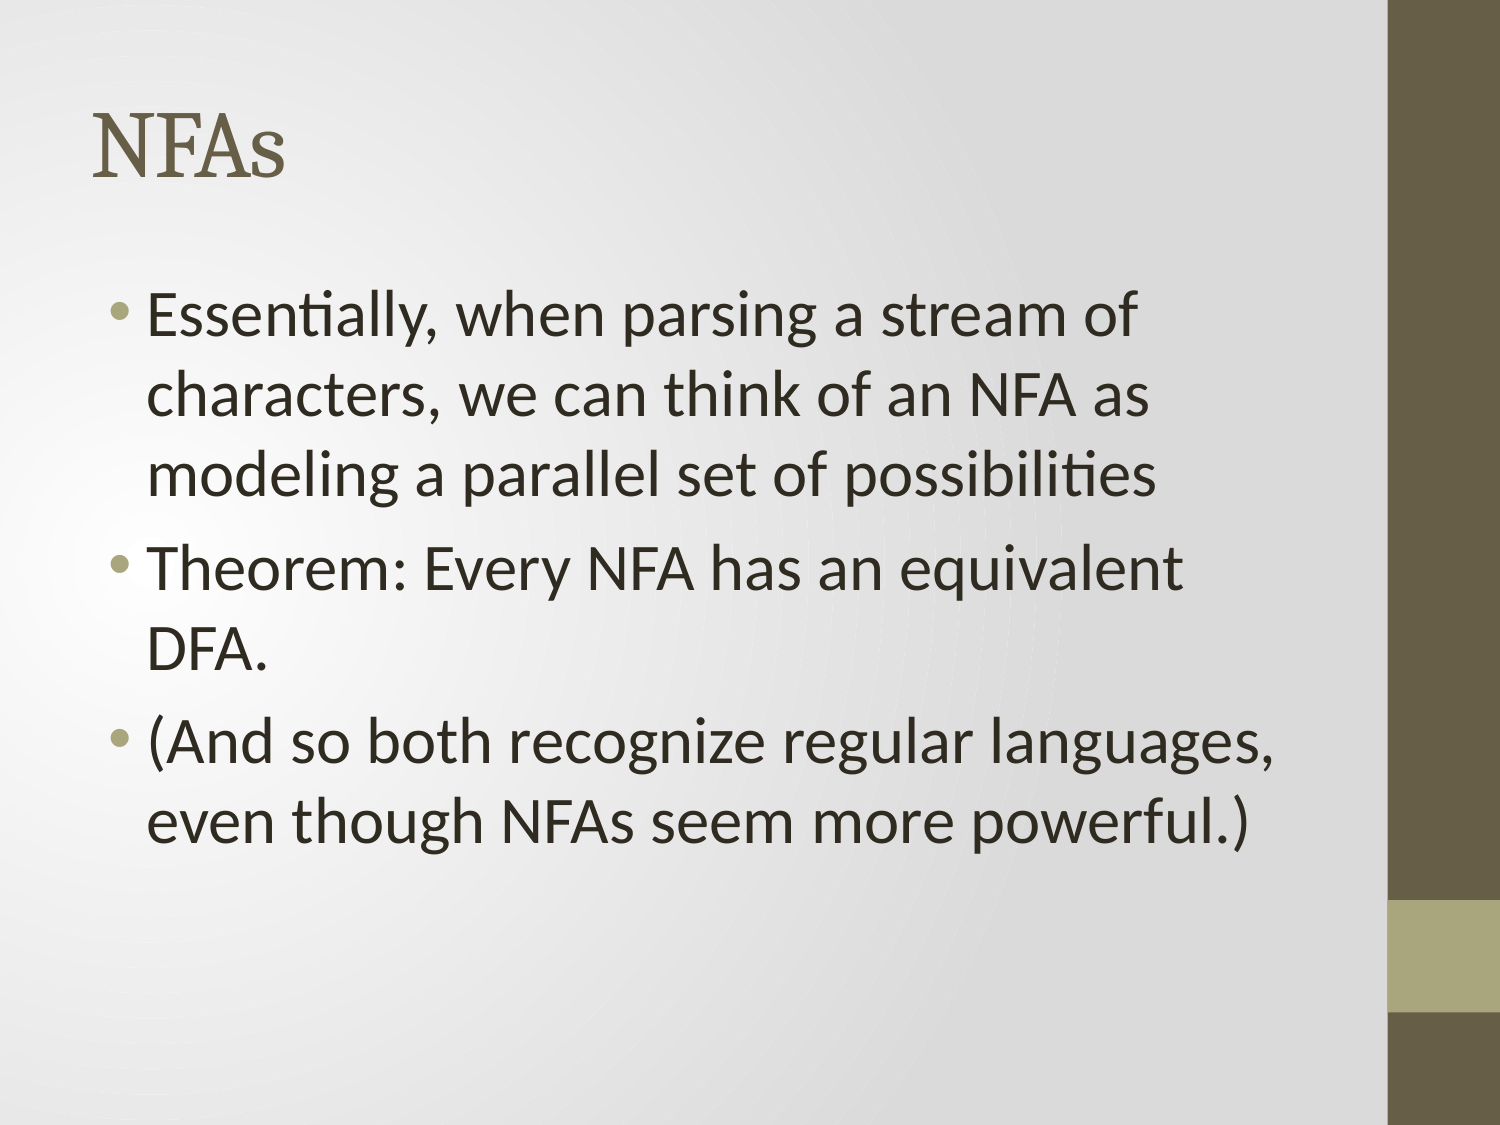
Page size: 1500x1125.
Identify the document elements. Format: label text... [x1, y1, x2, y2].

title NFAs [75, 45, 1325, 233]
list Essentially, when parsing a stream of characters, we can think of an NFA as modeling a parallel set of possibilities Theorem: Every NFA has an equivalent DFA. (And so both recognize regular languages, even though NFAs seem more powerful.) [75, 262, 1325, 1050]
